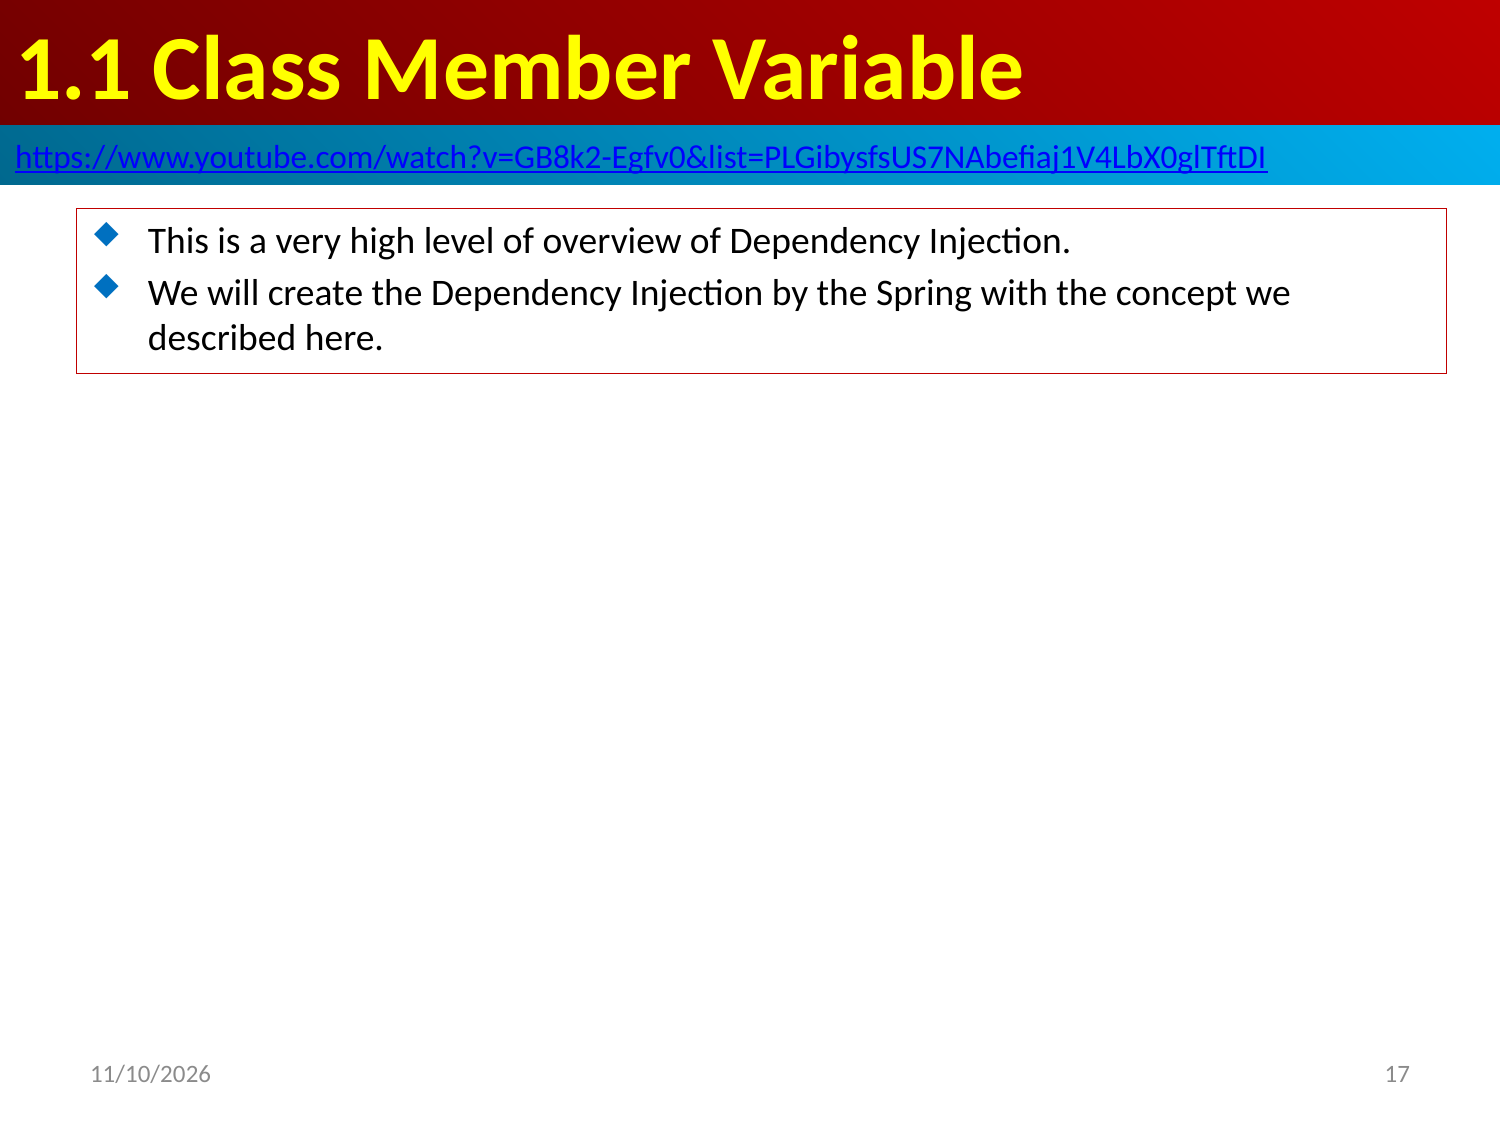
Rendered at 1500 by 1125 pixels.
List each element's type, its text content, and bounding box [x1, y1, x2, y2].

slide_number 17 [1074, 1042, 1425, 1103]
text_box https://www.youtube.com/watch?v=GB8k2-Egfv0&list=PLGibysfsUS7NAbefiaj1V4LbX0glTftDI [0, 125, 1500, 185]
subtitle This is a very high level of overview of Dependency Injection. We will create the Dependency Injection by the Spring with the concept we described here. [76, 208, 1447, 374]
title 1.1 Class Member Variable [0, 0, 1500, 125]
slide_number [75, 1042, 425, 1103]
